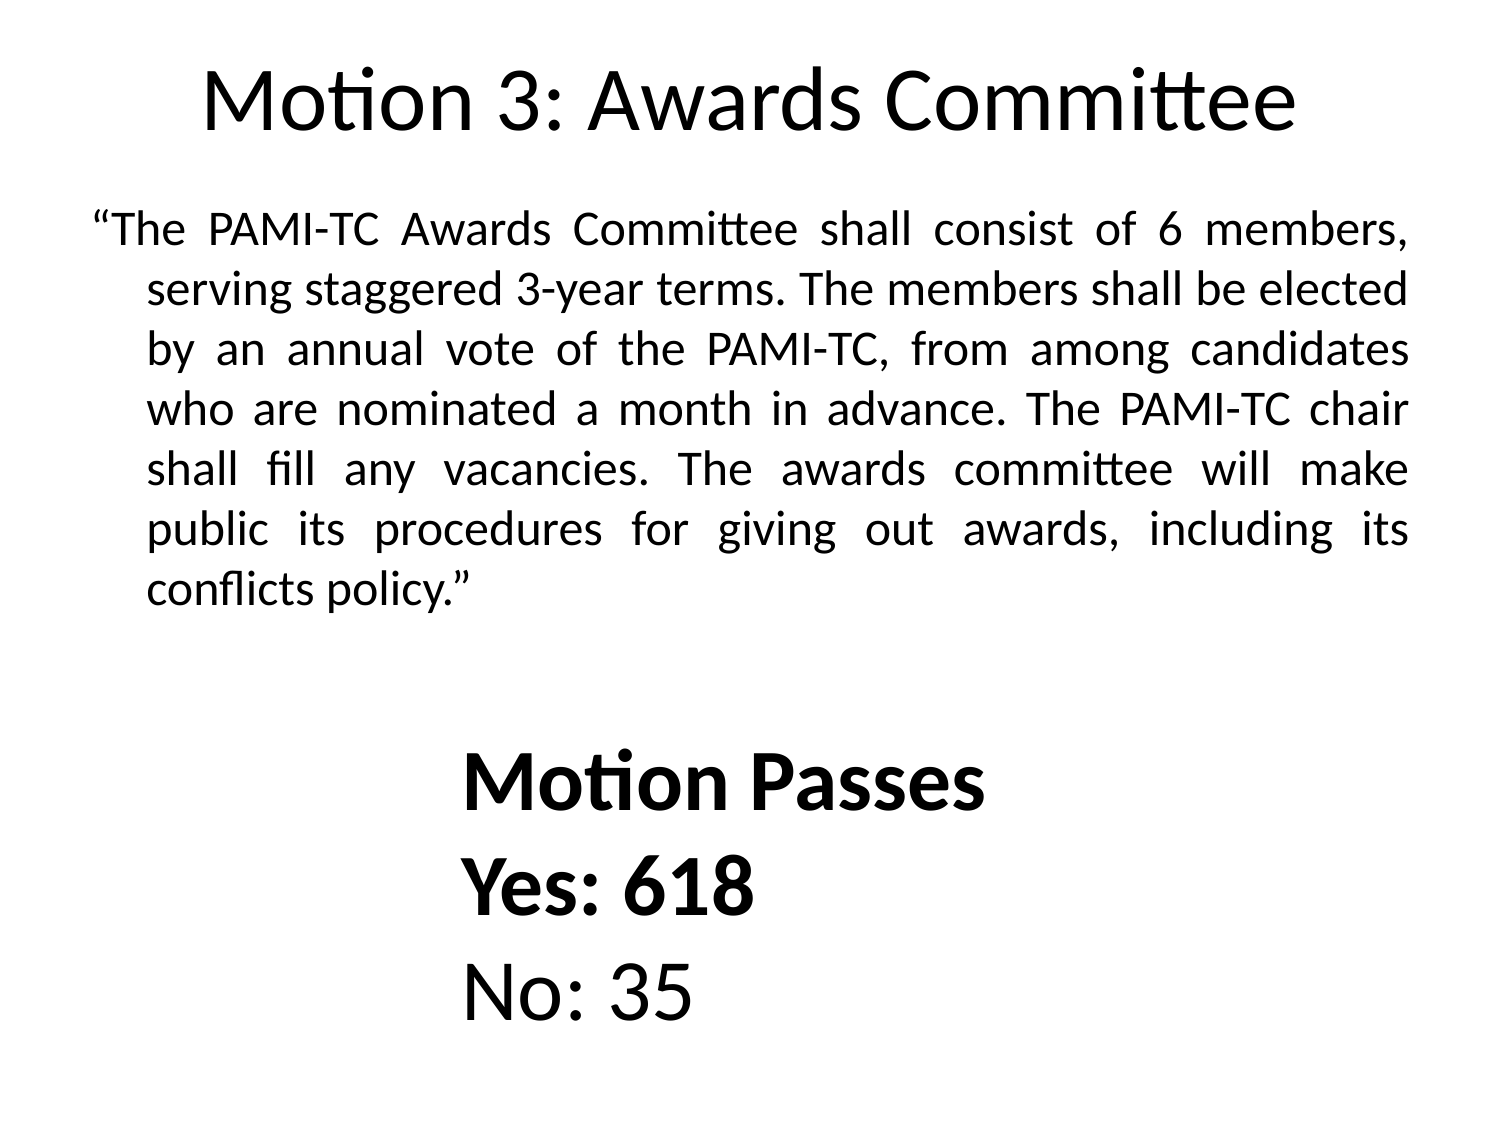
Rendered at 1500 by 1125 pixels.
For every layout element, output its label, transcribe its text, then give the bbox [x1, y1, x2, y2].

text_box Motion Passes Yes: 618 No: 35 [446, 715, 1100, 1045]
list “The PAMI-TC Awards Committee shall consist of 6 members, serving staggered 3-year terms. The members shall be elected by an annual vote of the PAMI-TC, from among candidates who are nominated a month in advance. The PAMI-TC chair shall fill any vacancies. The awards committee will make public its procedures for giving out awards, including its conflicts policy.” [75, 187, 1425, 930]
title Motion 3: Awards Committee [75, 0, 1425, 187]
